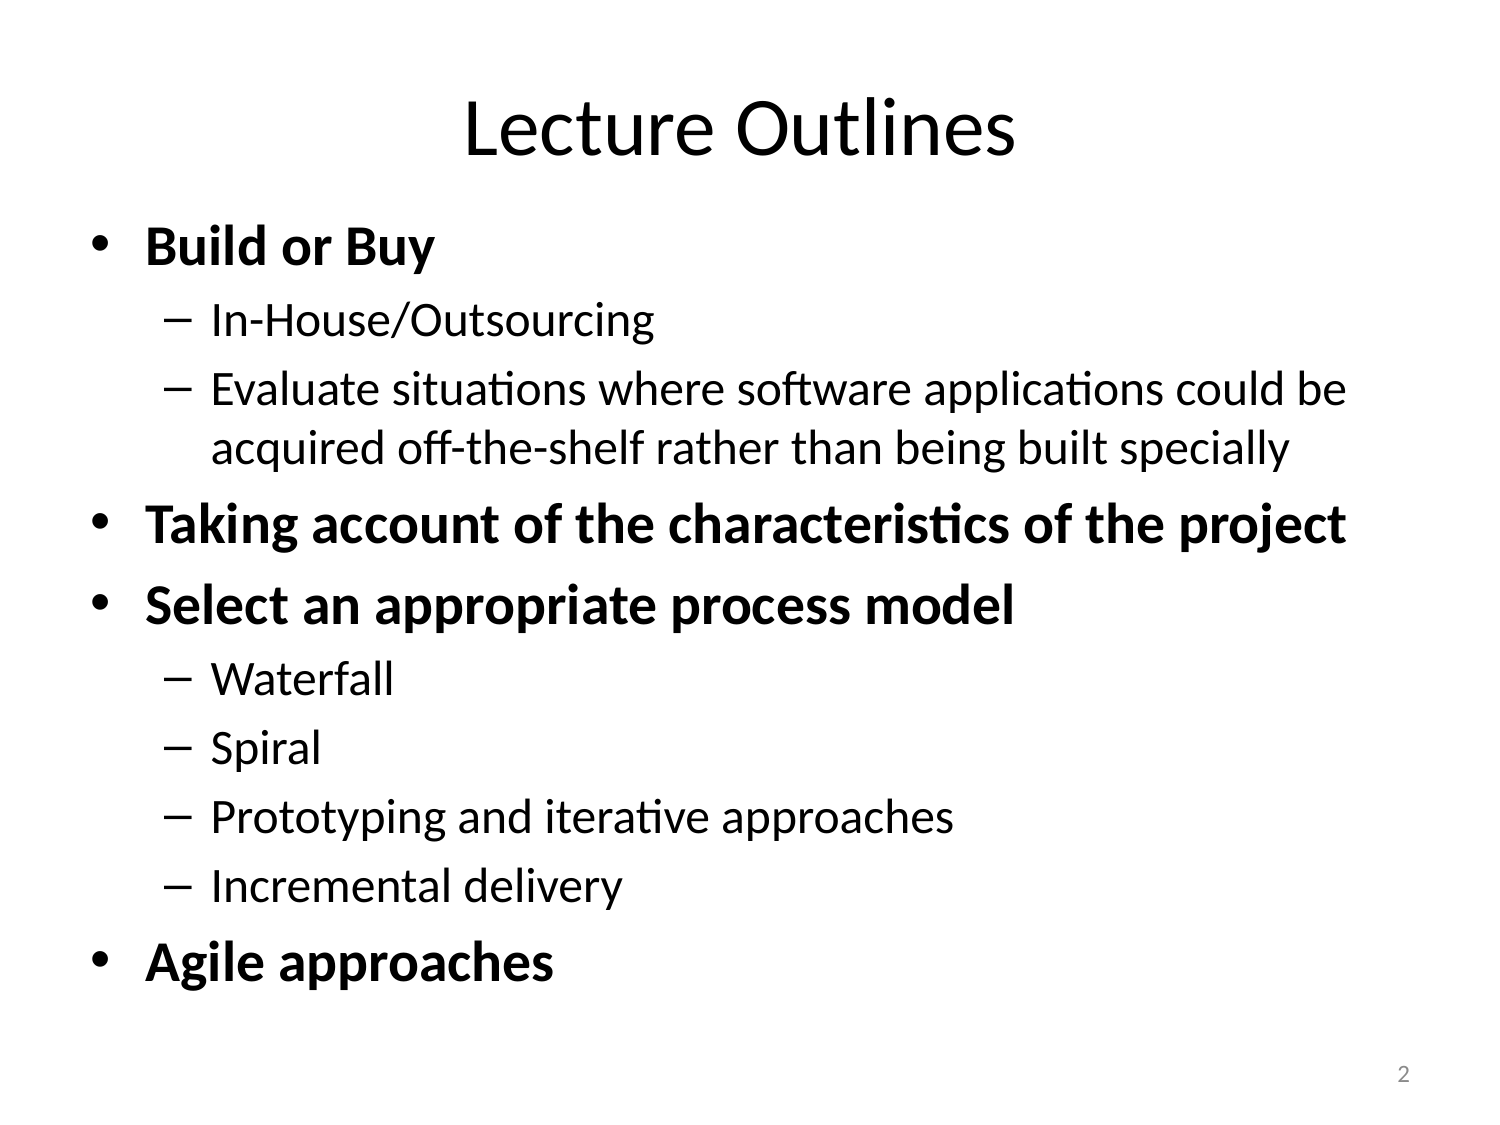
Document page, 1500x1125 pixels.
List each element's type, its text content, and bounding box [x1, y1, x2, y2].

title Lecture Outlines [75, 45, 1425, 200]
slide_number 2 [1074, 1042, 1425, 1103]
list Build or Buy In-House/Outsourcing Evaluate situations where software applications could be acquired off-the-shelf rather than being built specially Taking account of the characteristics of the project Select an appropriate process model Waterfall Spiral Prototyping and iterative approaches Incremental delivery Agile approaches [75, 200, 1425, 1005]
